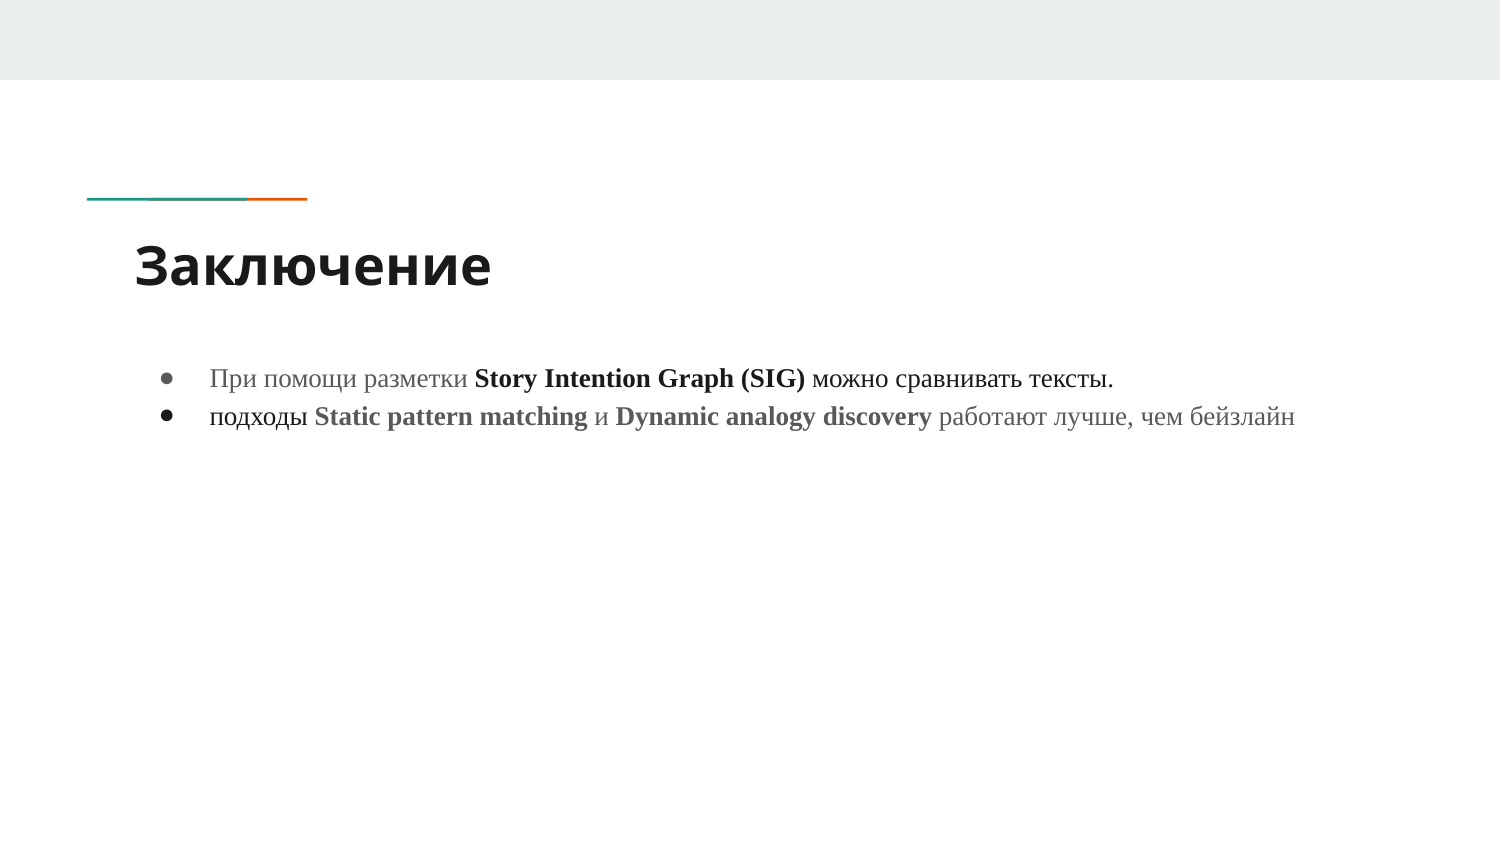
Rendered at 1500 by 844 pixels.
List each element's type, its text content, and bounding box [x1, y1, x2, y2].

title Заключение [119, 216, 1381, 305]
list При помощи разметки Story Intention Graph (SIG) можно сравнивать тексты. подходы Static pattern matching и Dynamic analogy discovery работают лучше, чем бейзлайн [119, 341, 1381, 712]
